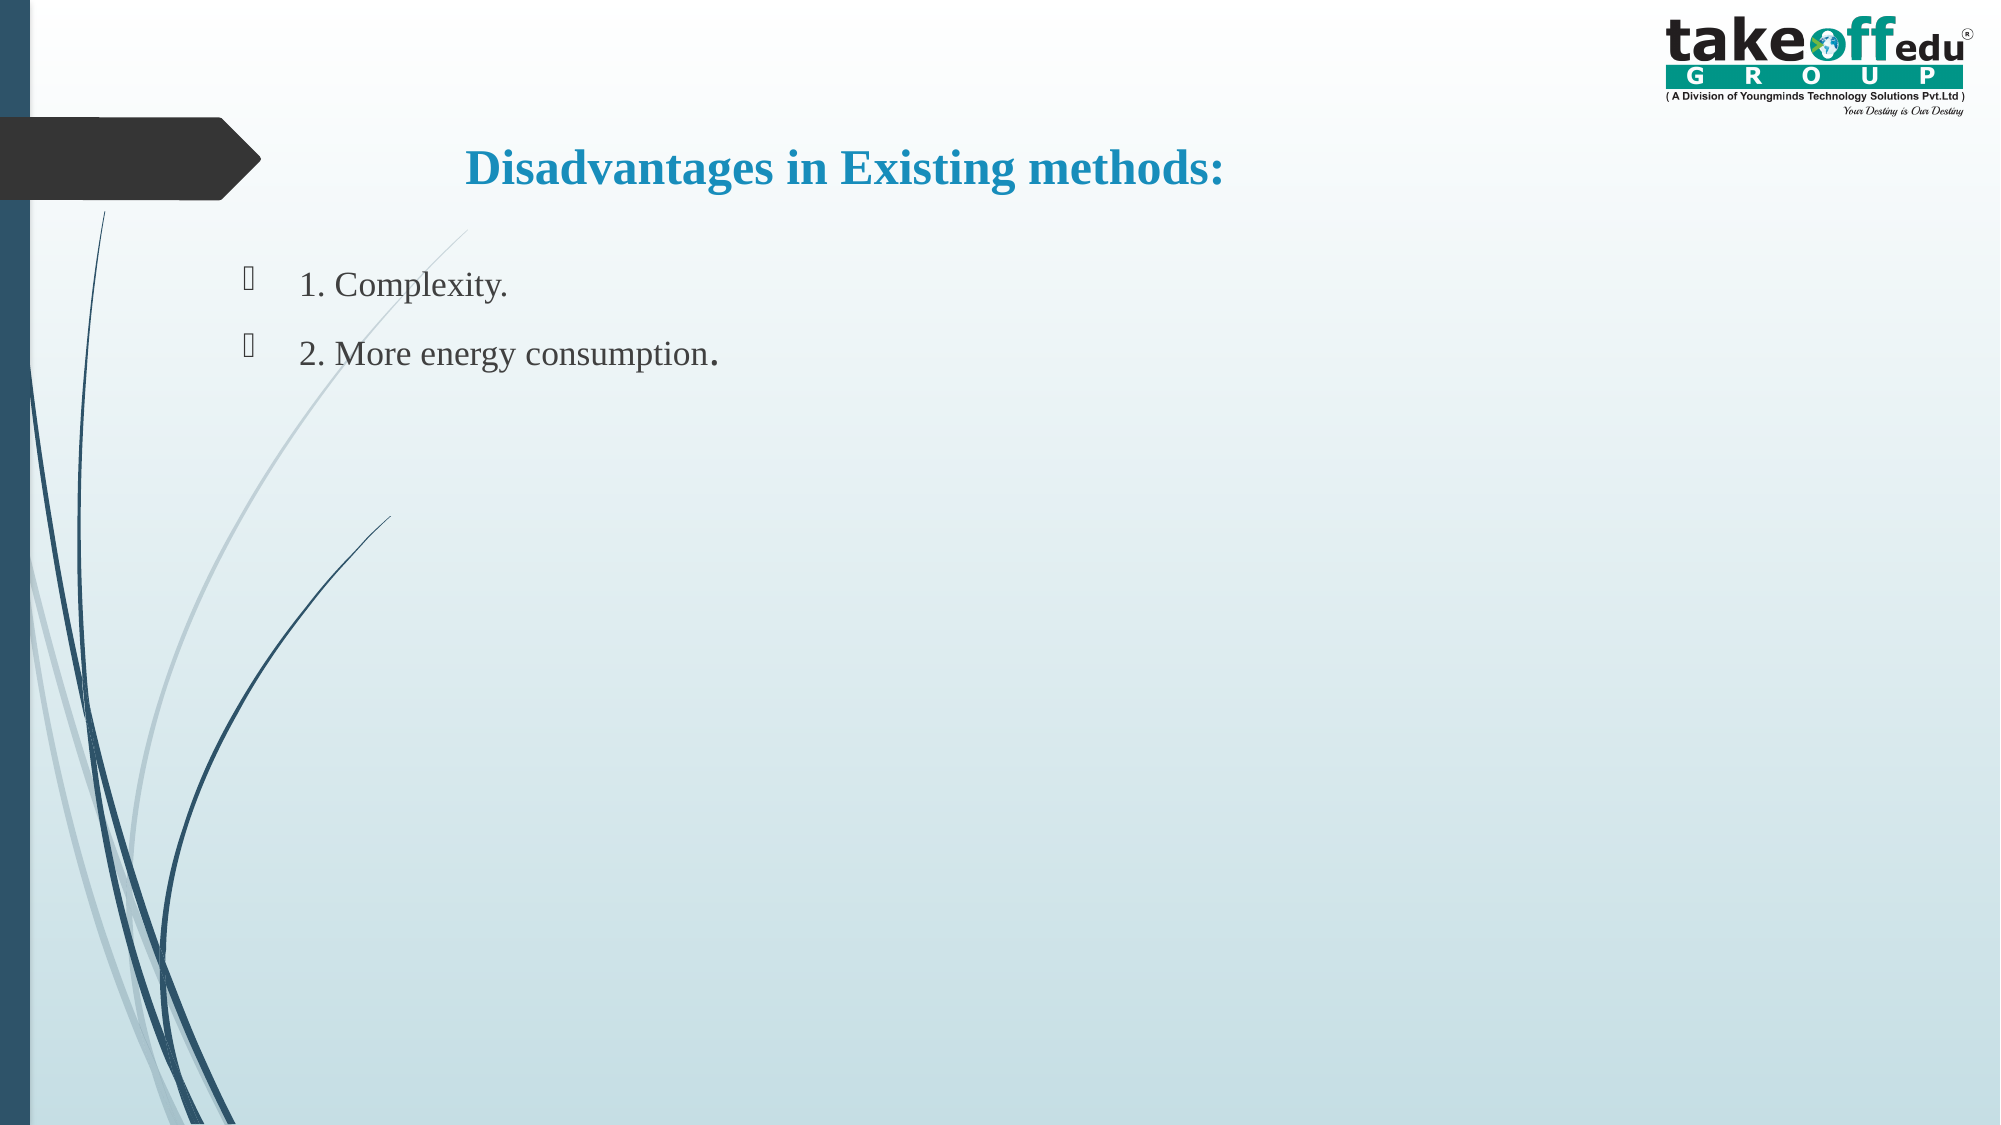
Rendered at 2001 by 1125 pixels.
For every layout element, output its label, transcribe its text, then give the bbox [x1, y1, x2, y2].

text_box 1. Complexity. 2. More energy consumption. [227, 194, 1907, 1039]
picture [1656, 15, 1980, 132]
text_box Disadvantages in Existing methods: [450, 127, 1913, 338]
